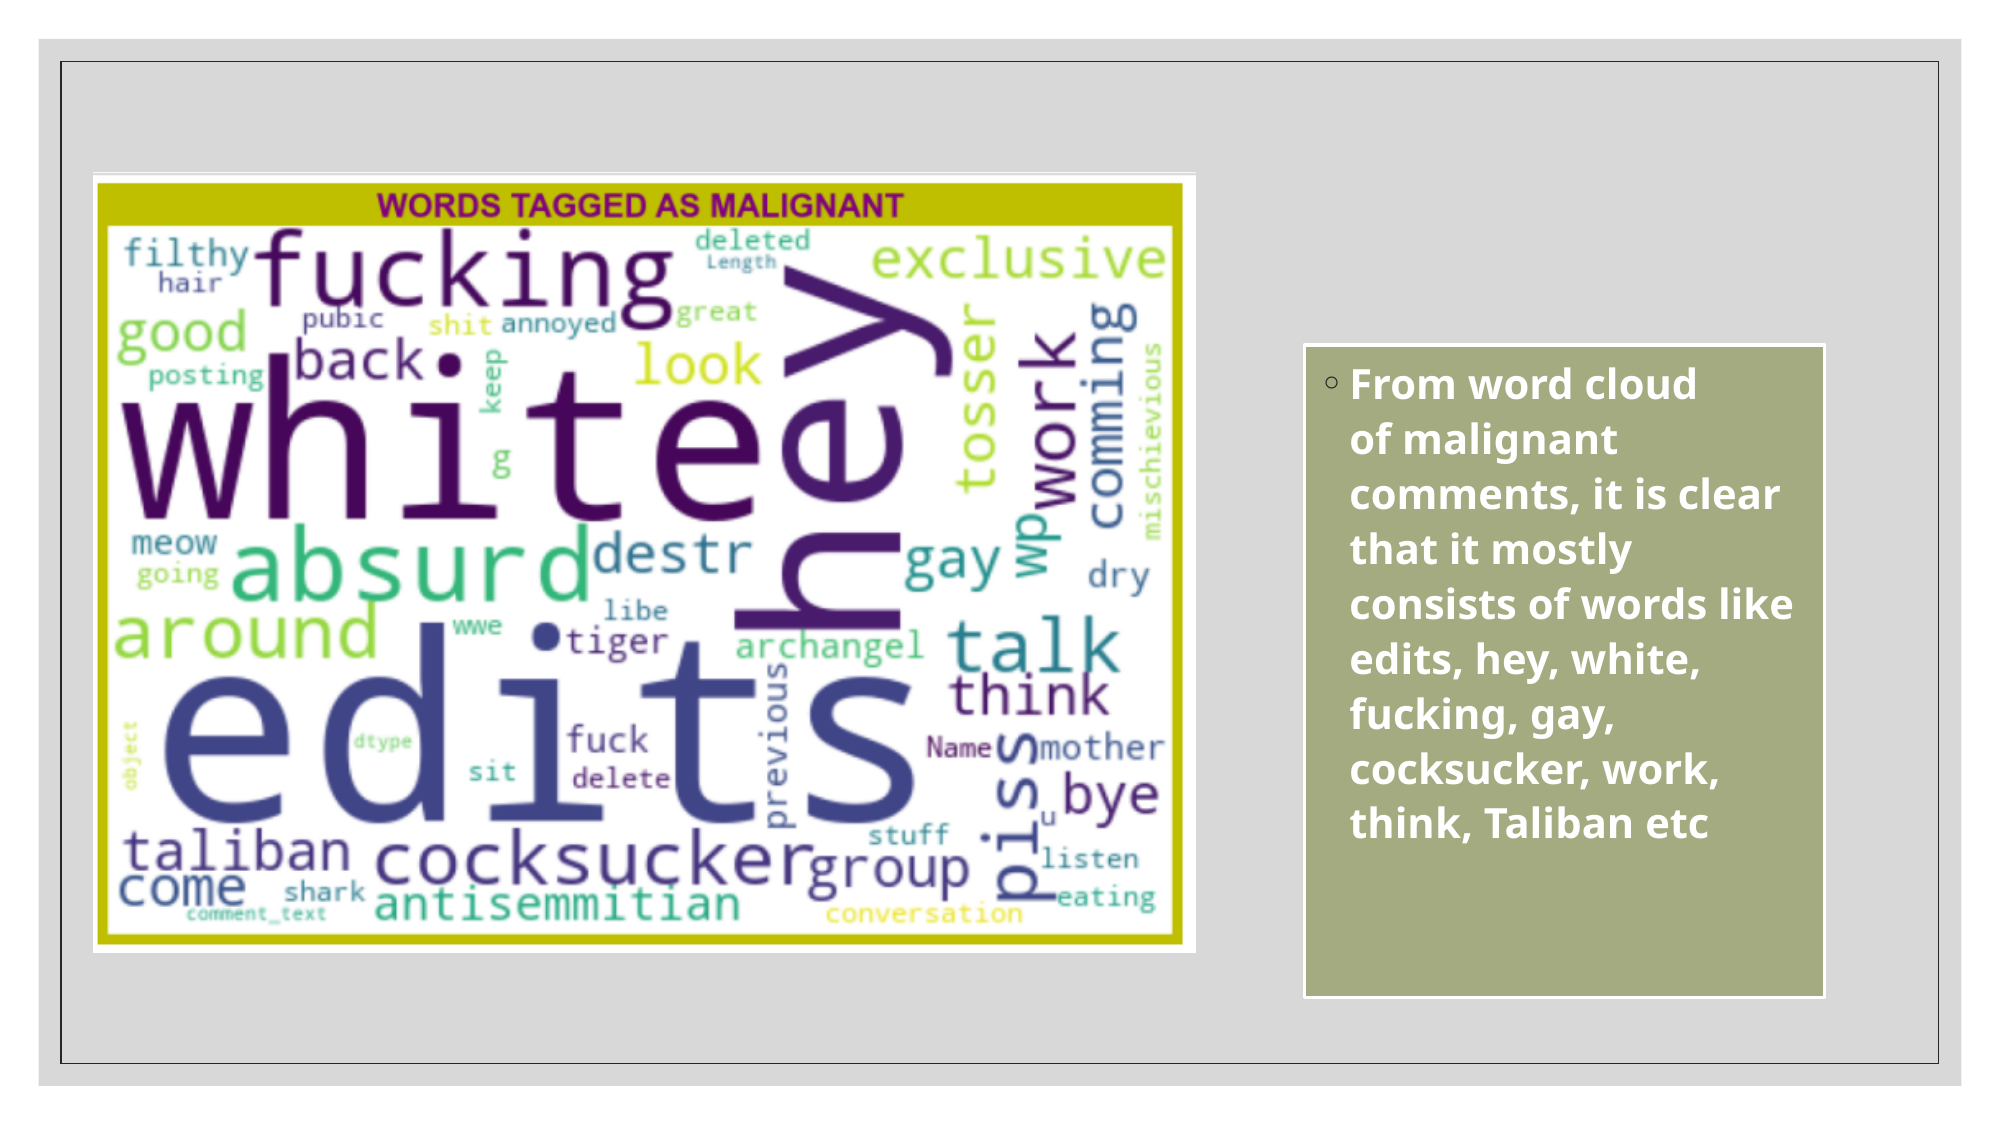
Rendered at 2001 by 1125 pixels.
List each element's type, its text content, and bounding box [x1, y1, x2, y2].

picture [93, 172, 1196, 953]
list From word cloud of malignant comments, it is clear that it mostly consists of words like edits, hey, white, fucking, gay, cocksucker, work, think, Taliban etc [1303, 343, 1826, 999]
